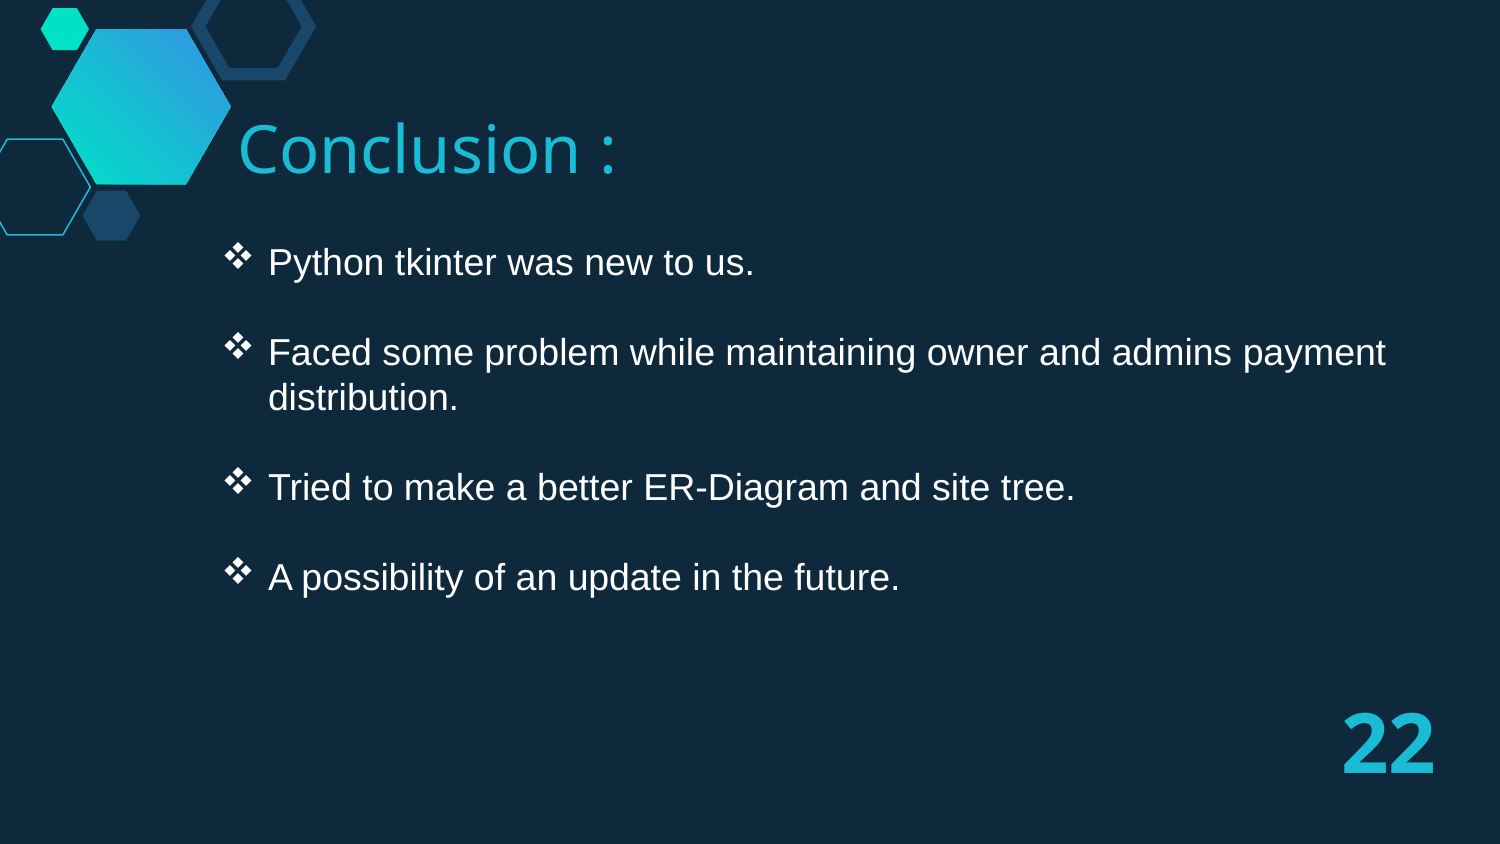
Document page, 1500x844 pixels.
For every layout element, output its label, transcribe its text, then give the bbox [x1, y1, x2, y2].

text_box 22 [1326, 675, 1468, 812]
text_box Conclusion : [221, 72, 800, 203]
text_box Python tkinter was new to us. Faced some problem while maintaining owner and admins payment distribution. Tried to make a better ER-Diagram and site tree. A possibility of an update in the future. [206, 223, 1468, 496]
text_box [1219, 495, 1500, 836]
